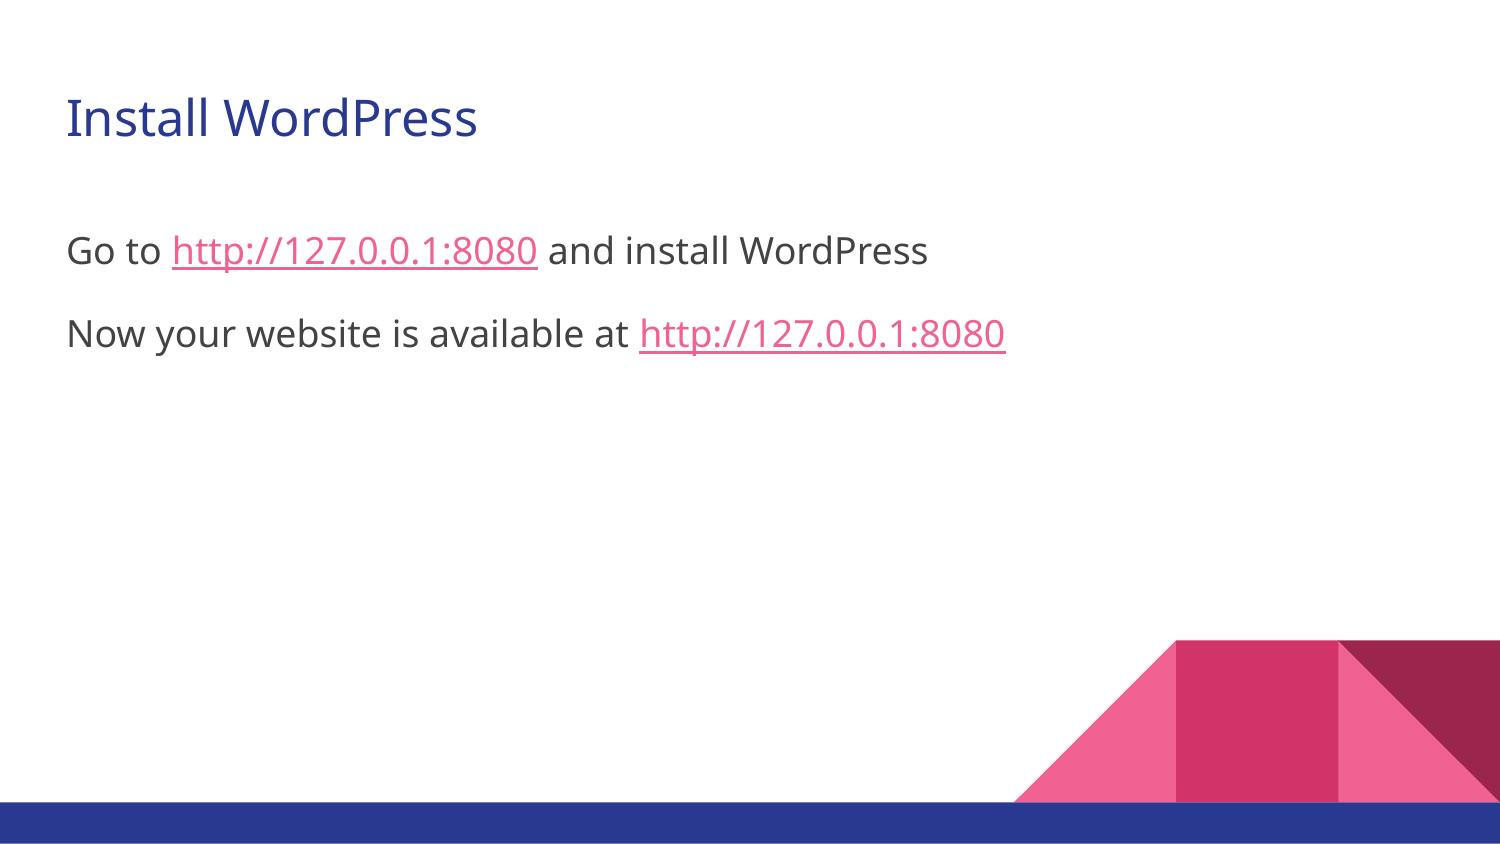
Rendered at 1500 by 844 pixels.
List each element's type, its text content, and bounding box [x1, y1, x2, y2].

list Go to http://127.0.0.1:8080 and install WordPress Now your website is available at http://127.0.0.1:8080 [51, 201, 1449, 750]
title Install WordPress [51, 67, 1449, 167]
